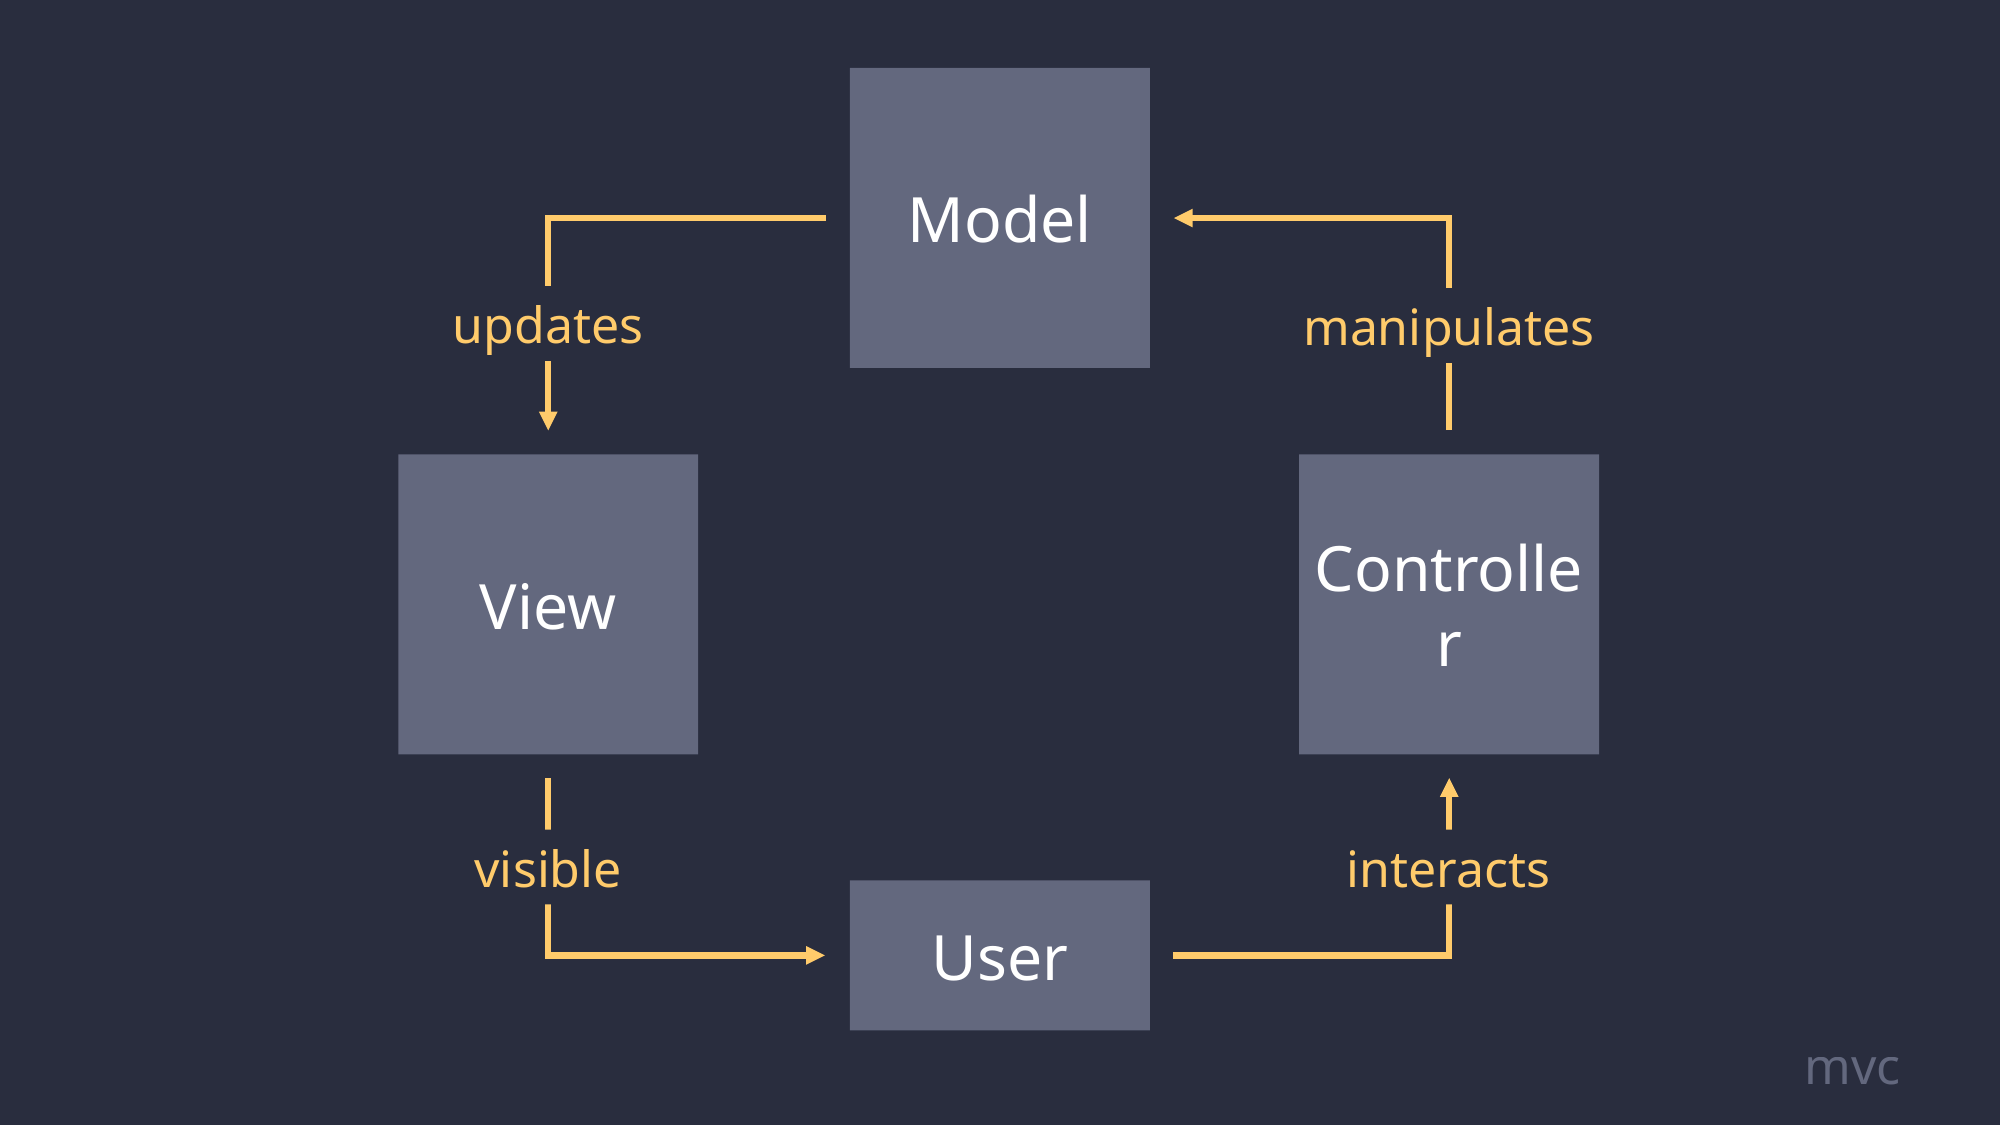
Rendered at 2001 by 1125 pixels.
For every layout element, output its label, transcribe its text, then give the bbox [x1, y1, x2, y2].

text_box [597, 728, 775, 1006]
list mvc [100, 1037, 1901, 1100]
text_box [1172, 778, 1450, 956]
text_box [548, 217, 826, 431]
text_box [1274, 429, 1624, 779]
text_box manipulates [1418, 288, 1596, 363]
text_box [824, 855, 1174, 1055]
text_box updates [452, 286, 548, 361]
text_box [825, 43, 1175, 393]
text_box interacts [1450, 829, 1551, 905]
text_box visible [474, 829, 597, 905]
text_box [373, 429, 723, 779]
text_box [1205, 186, 1418, 462]
